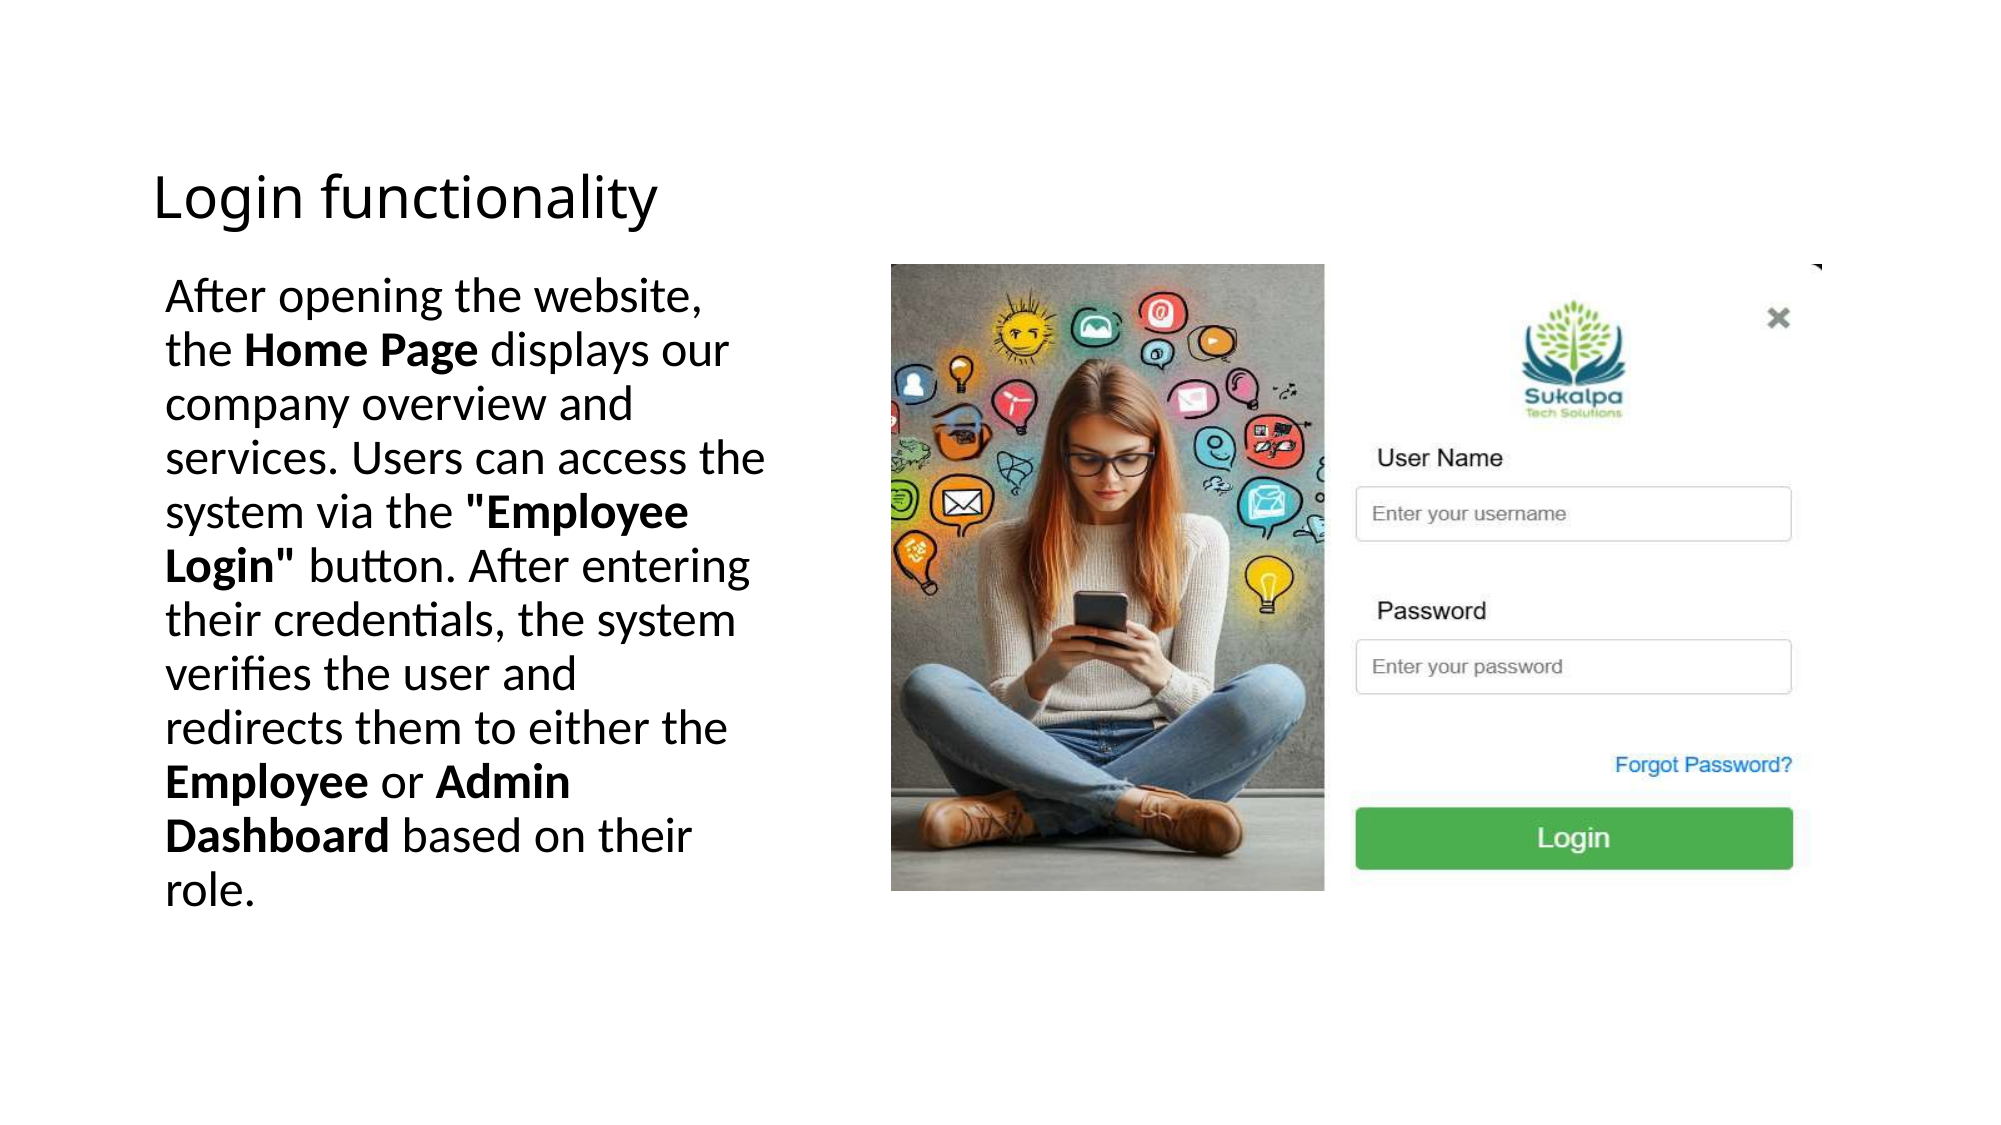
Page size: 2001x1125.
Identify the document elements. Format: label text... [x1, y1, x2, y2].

picture [890, 264, 1823, 891]
title Login functionality [150, 158, 758, 349]
text_box After opening the website, the Home Page displays our company overview and services. Users can access the system via the "Employee Login" button. After entering their credentials, the system verifies the user and redirects them to either the Employee or Admin Dashboard based on their role. [162, 260, 769, 917]
